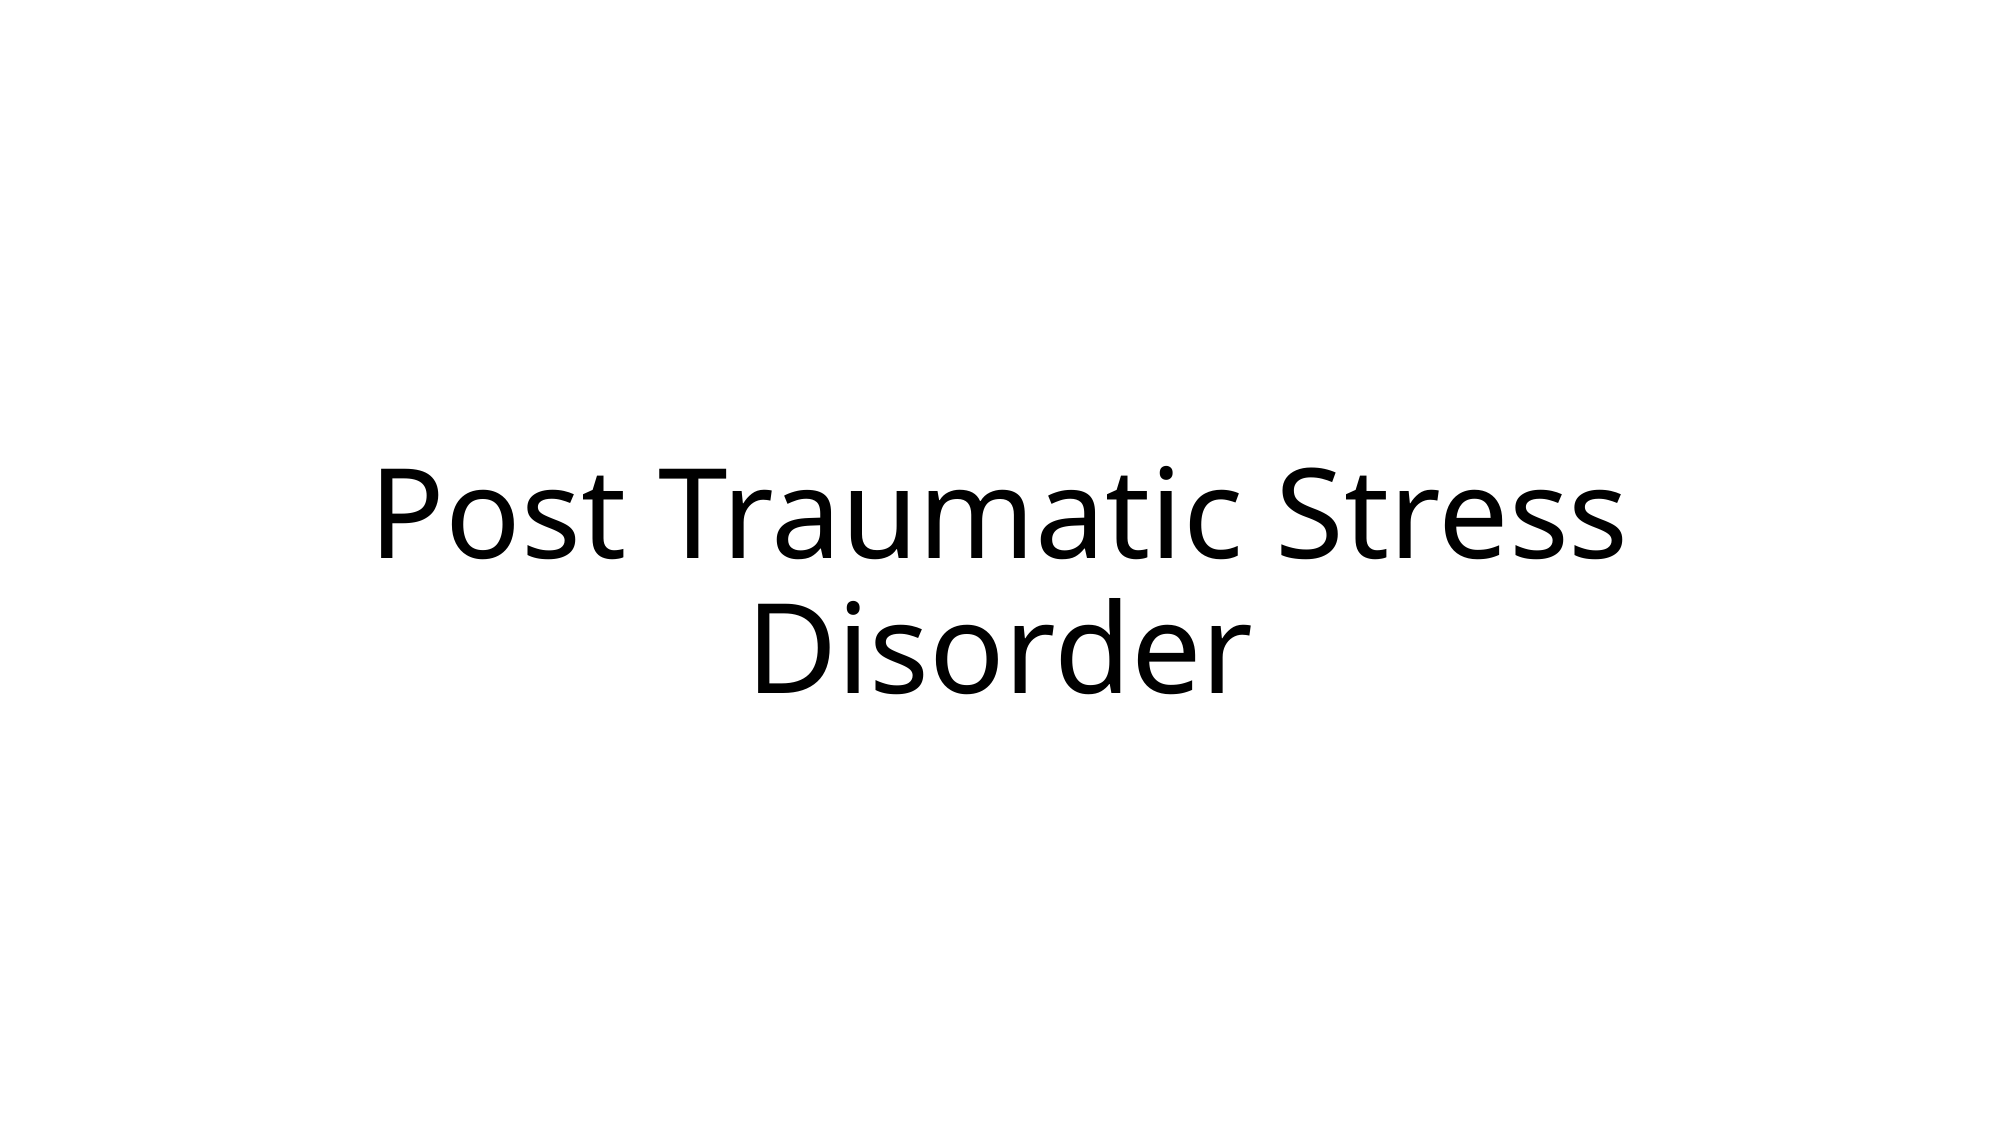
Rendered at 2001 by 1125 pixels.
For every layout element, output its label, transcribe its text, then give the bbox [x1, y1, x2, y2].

title Post Traumatic Stress Disorder [249, 336, 1750, 729]
